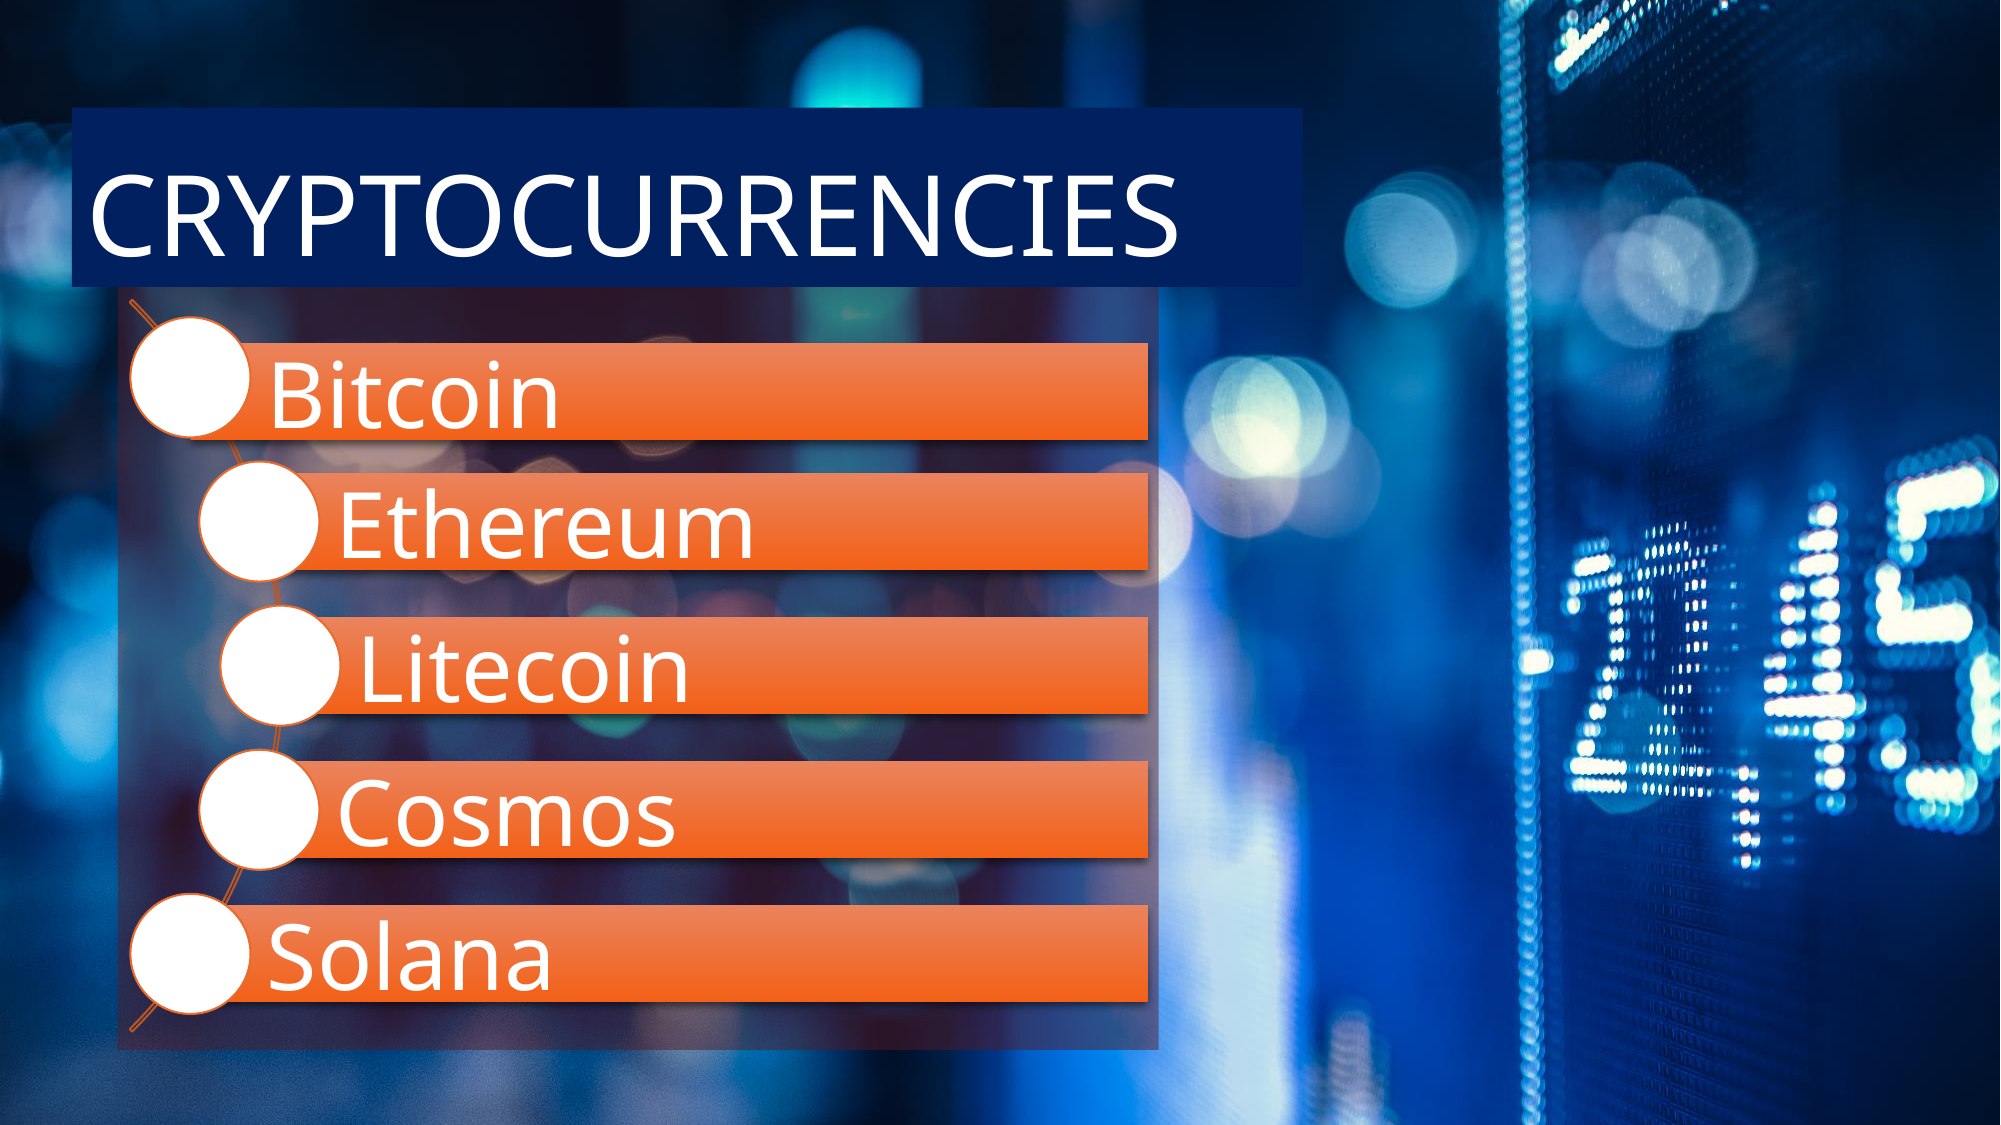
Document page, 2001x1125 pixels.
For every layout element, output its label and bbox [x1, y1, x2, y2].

list [117, 280, 1160, 1051]
picture [0, 0, 2000, 1125]
